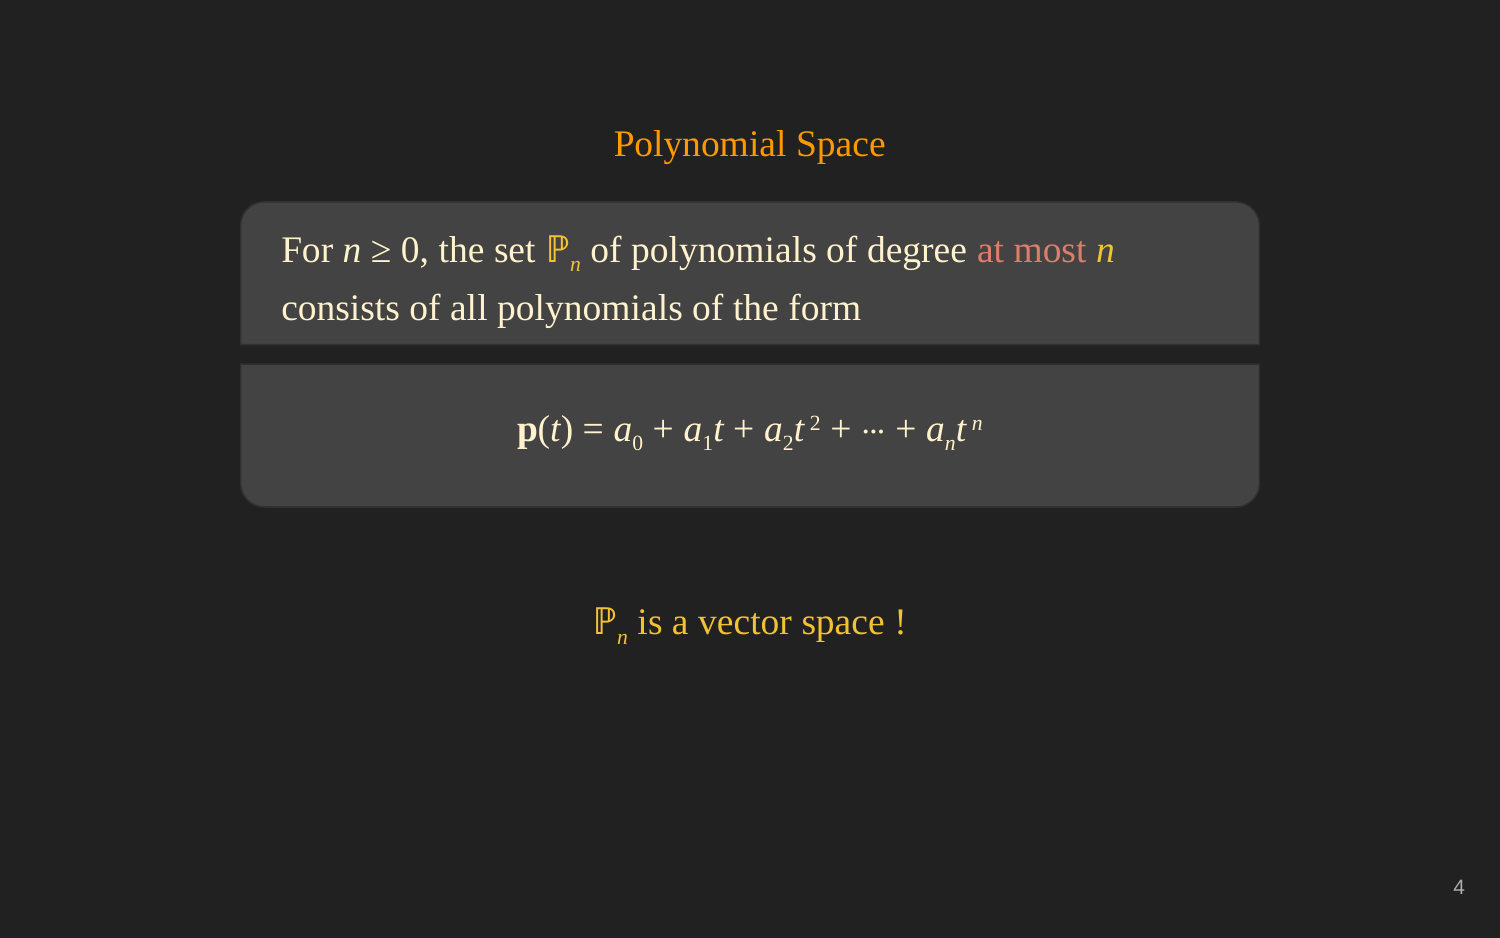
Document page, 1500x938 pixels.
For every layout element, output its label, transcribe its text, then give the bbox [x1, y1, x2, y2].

text_box [240, 364, 1260, 507]
text_box Polynomial Space [51, 97, 1449, 170]
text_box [240, 201, 1260, 345]
text_box p(t) = a0 + a1t + a2t 2 + ⋯ + ant n [292, 382, 1208, 470]
text_box ℙn is a vector space ! [503, 560, 996, 678]
slide_number ‹#› [1389, 849, 1480, 922]
